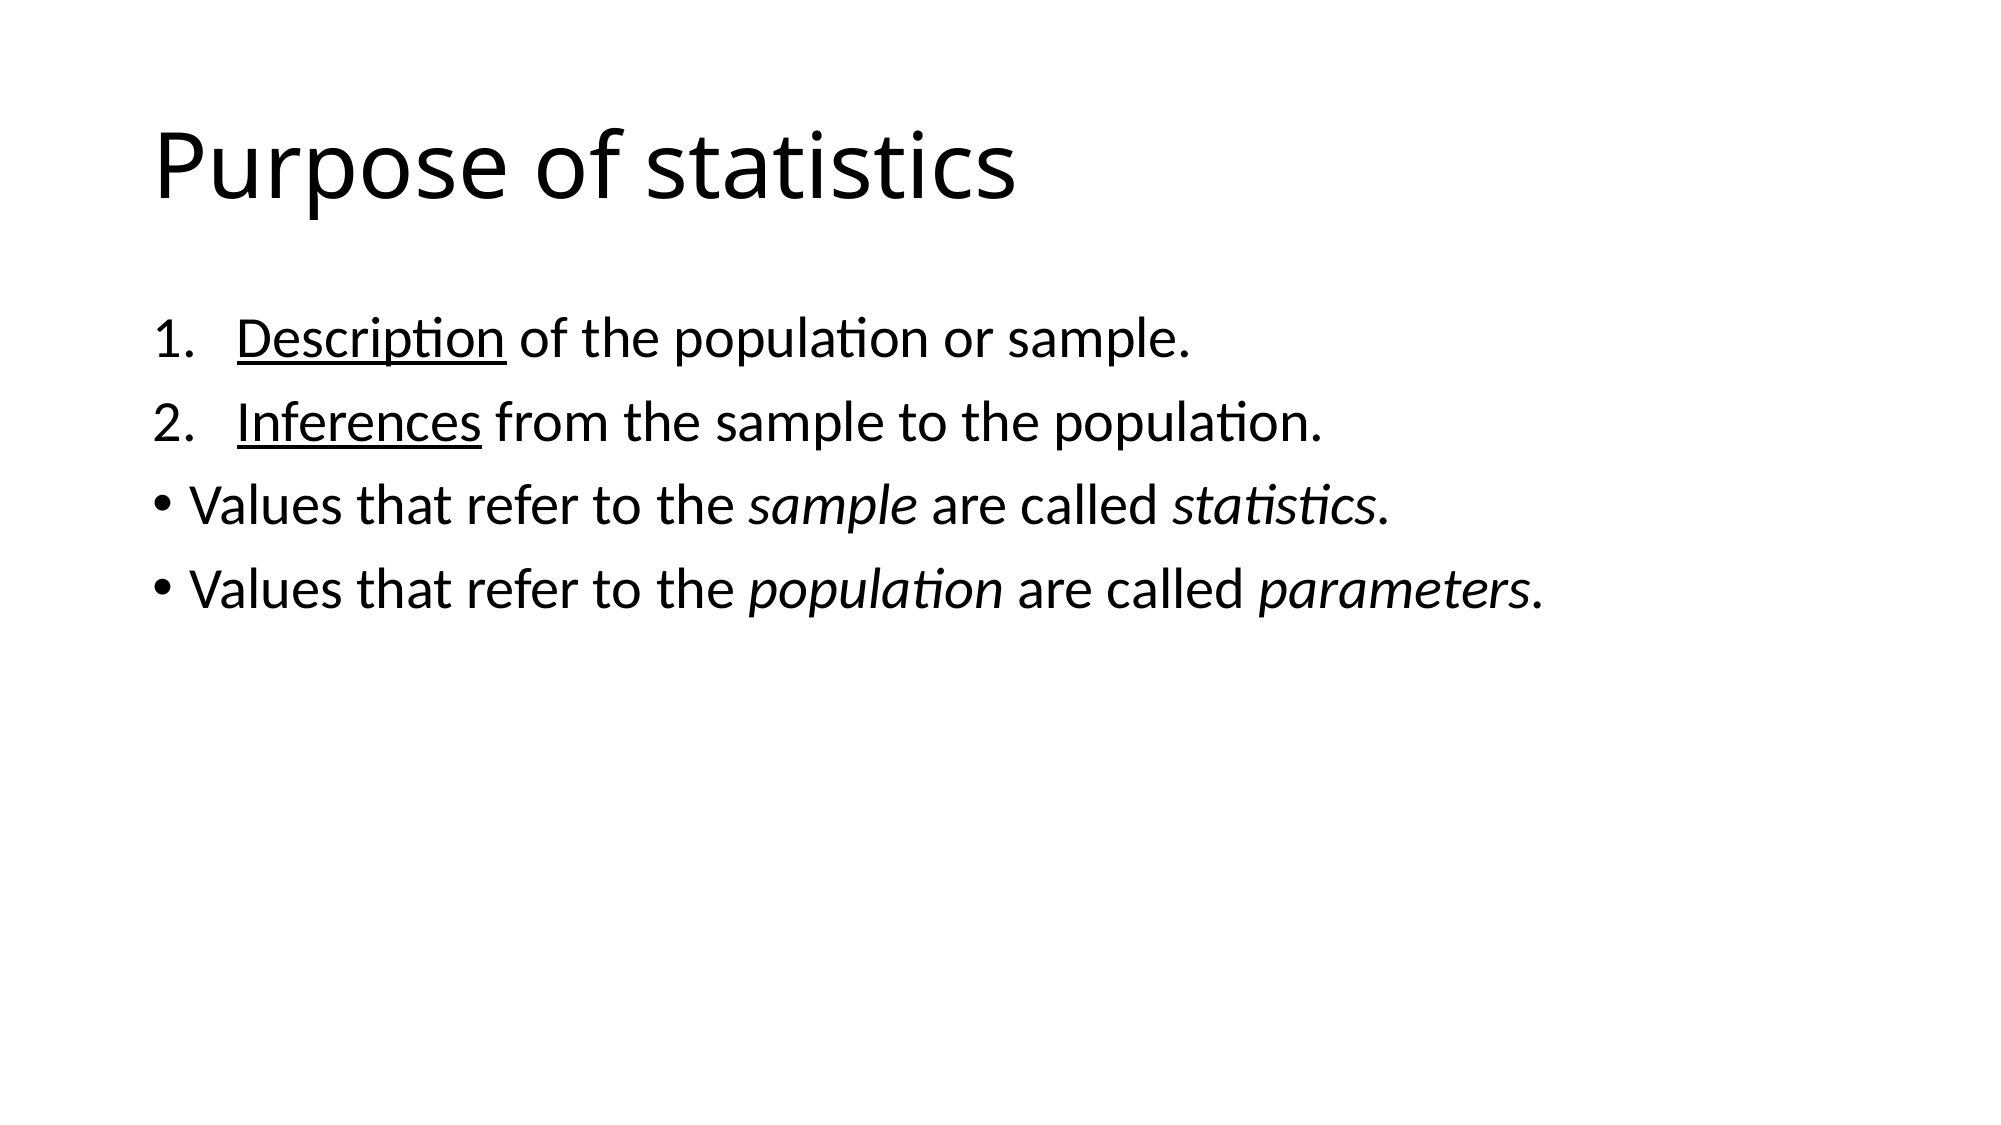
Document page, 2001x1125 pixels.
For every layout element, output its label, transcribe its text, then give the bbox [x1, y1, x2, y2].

list Description of the population or sample. Inferences from the sample to the population. Values that refer to the sample are called statistics. Values that refer to the population are called parameters. [137, 299, 1863, 1014]
title Purpose of statistics [137, 59, 1863, 278]
